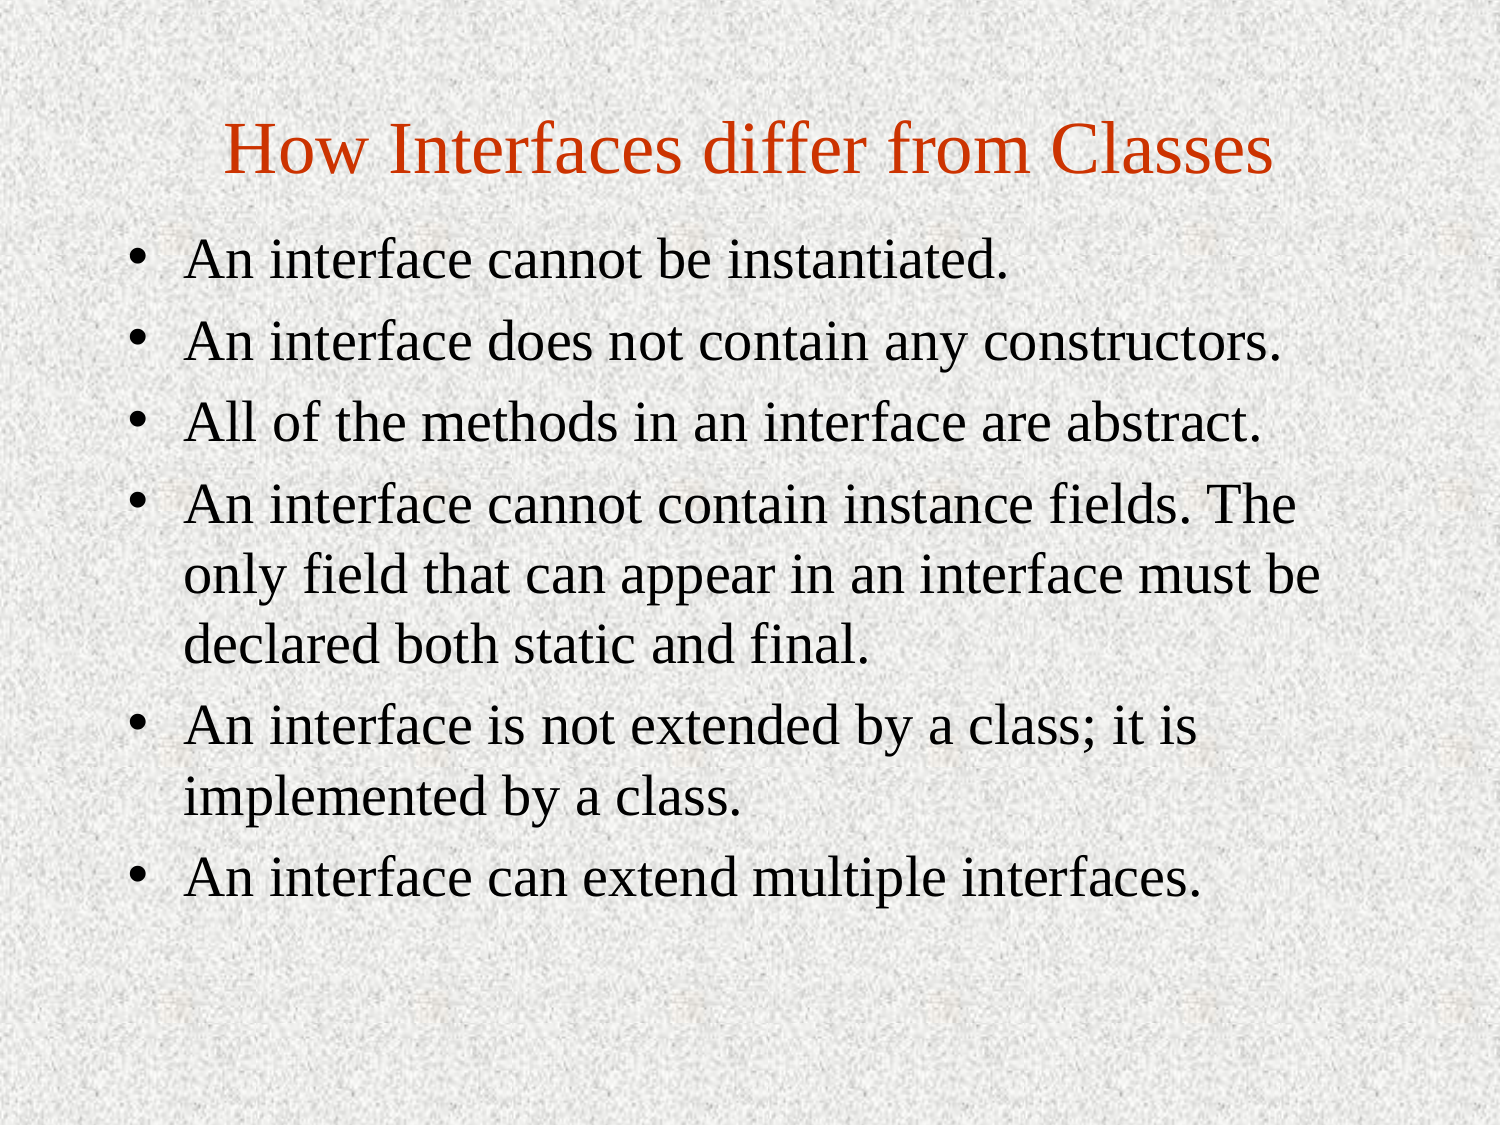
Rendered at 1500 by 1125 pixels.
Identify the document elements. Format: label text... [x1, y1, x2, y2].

picture [0, 0, 1500, 1125]
title How Interfaces differ from Classes [112, 99, 1388, 188]
list An interface cannot be instantiated. An interface does not contain any constructors. All of the methods in an interface are abstract. An interface cannot contain instance fields. The only field that can appear in an interface must be declared both static and final. An interface is not extended by a class; it is implemented by a class. An interface can extend multiple interfaces. [112, 212, 1388, 1063]
